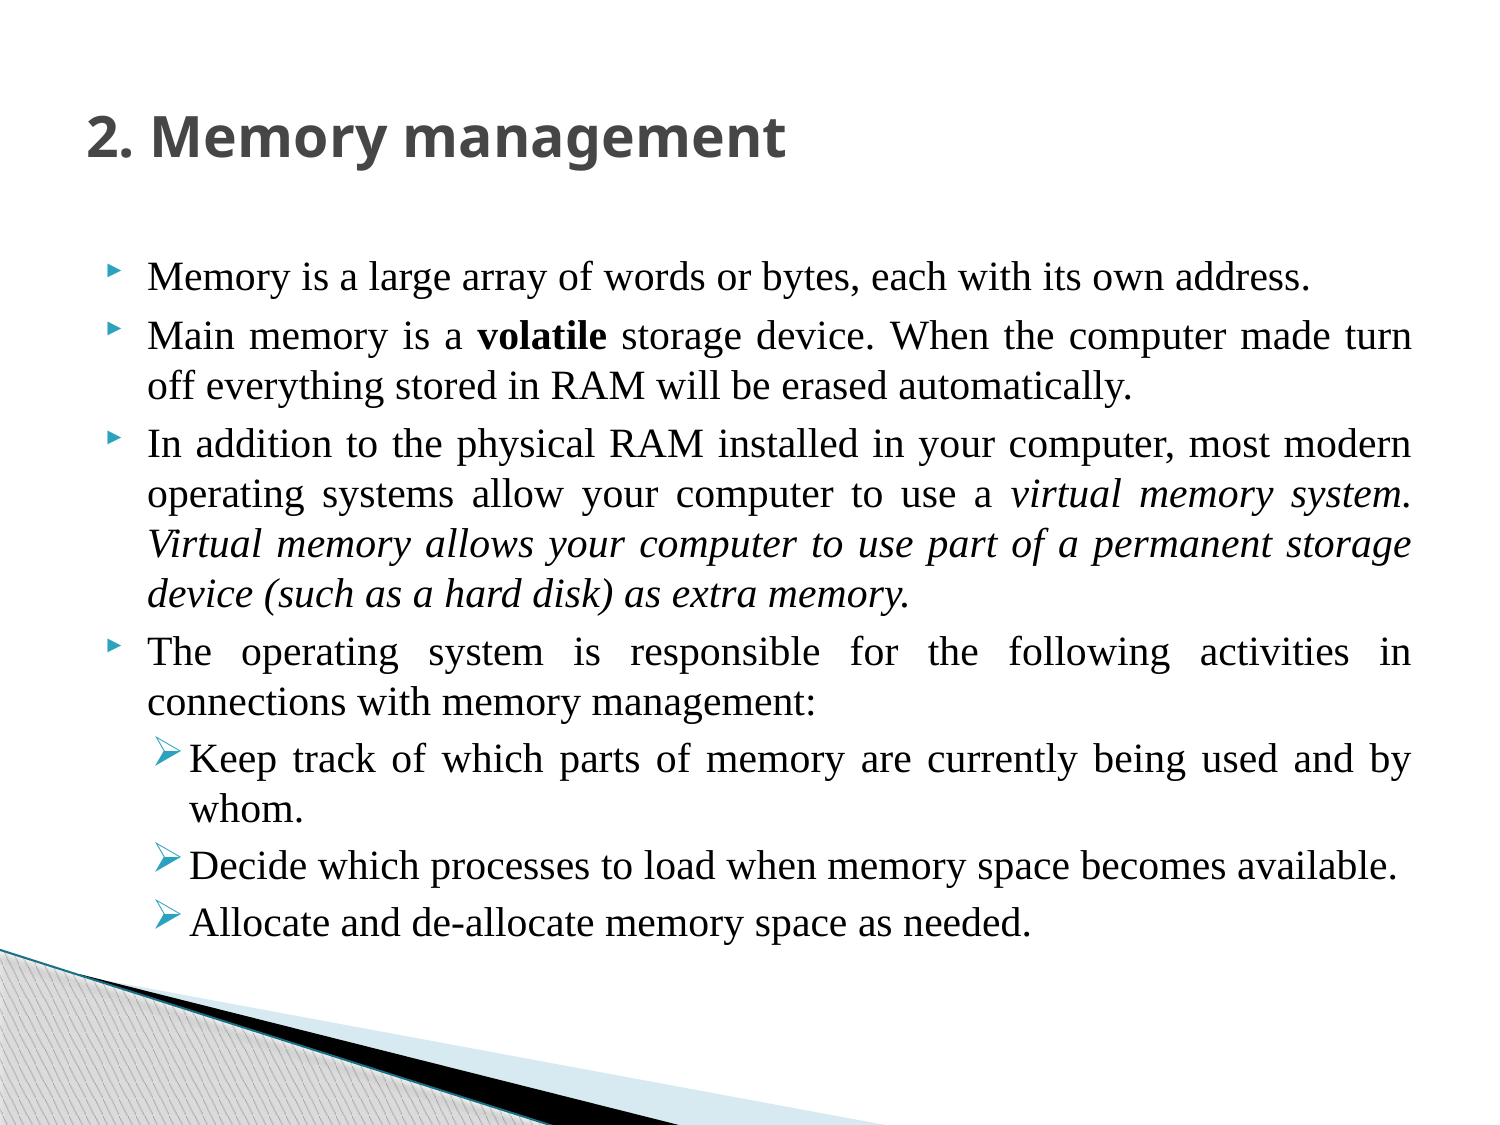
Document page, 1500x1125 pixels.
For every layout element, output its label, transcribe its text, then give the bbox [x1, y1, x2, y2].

list Memory is a large array of words or bytes, each with its own address. Main memory is a volatile storage device. When the computer made turn off everything stored in RAM will be erased automatically. In addition to the physical RAM installed in your computer, most modern operating systems allow your computer to use a virtual memory system. Virtual memory allows your computer to use part of a permanent storage device (such as a hard disk) as extra memory. The operating system is responsible for the following activities in connections with memory management: Keep track of which parts of memory are currently being used and by whom. Decide which processes to load when memory space becomes available. Allocate and de-allocate memory space as needed. [75, 243, 1425, 986]
title 2. Memory management [73, 24, 1434, 175]
